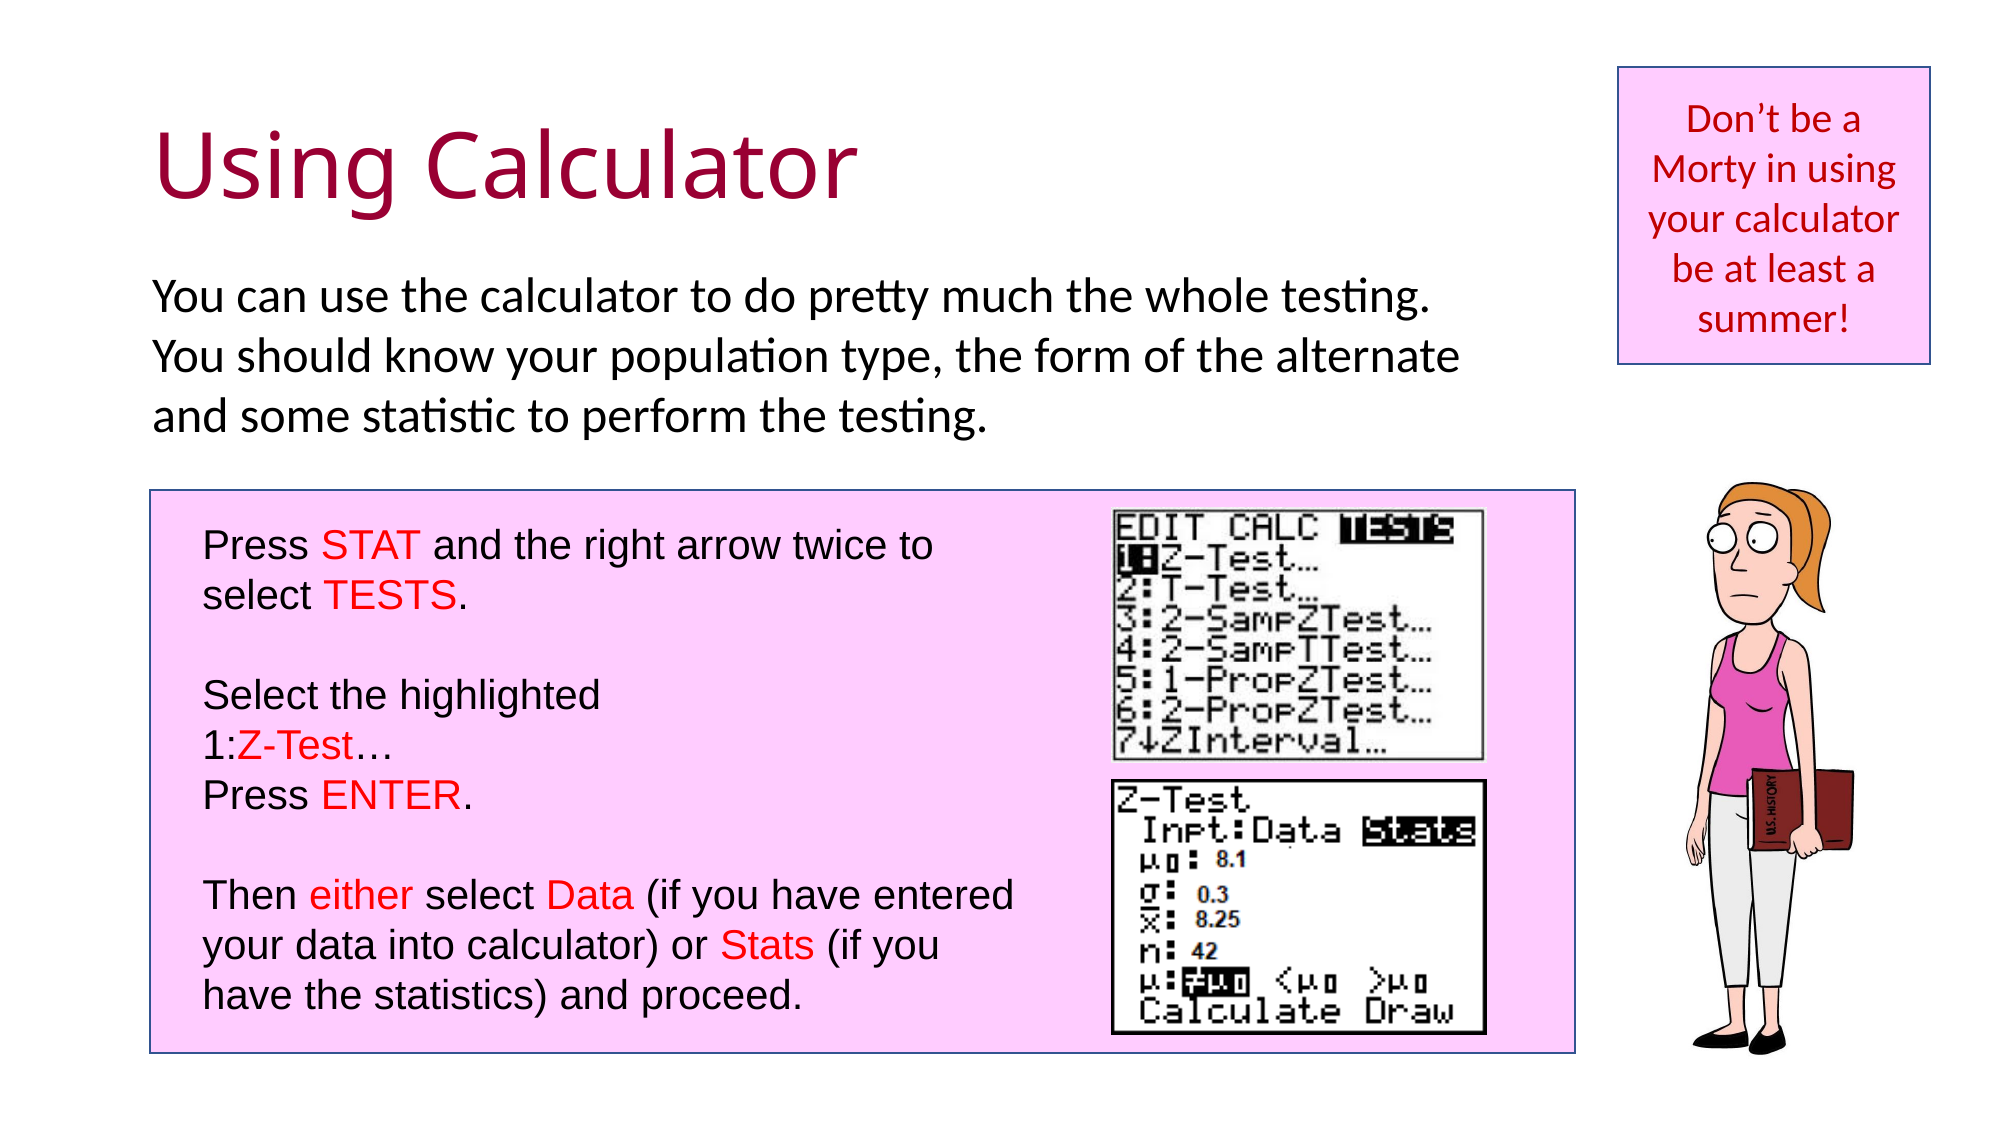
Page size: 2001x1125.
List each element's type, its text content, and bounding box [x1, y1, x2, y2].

text_box [149, 489, 1576, 1054]
picture [1111, 779, 1487, 1035]
text_box Don’t be a Morty in using your calculator be at least a summer! [1617, 66, 1931, 365]
title Using Calculator [137, 59, 1863, 278]
text_box You can use the calculator to do pretty much the whole testing. You should know your population type, the form of the alternate and some statistic to perform the testing. [137, 254, 1563, 450]
picture [1672, 474, 1868, 1065]
text_box Press STAT and the right arrow twice to select TESTS. Select the highlighted 1:Z-Test… Press ENTER. Then either select Data (if you have entered your data into calculator) or Stats (if you have the statistics) and proceed. [187, 510, 1038, 1026]
picture [1111, 507, 1487, 763]
